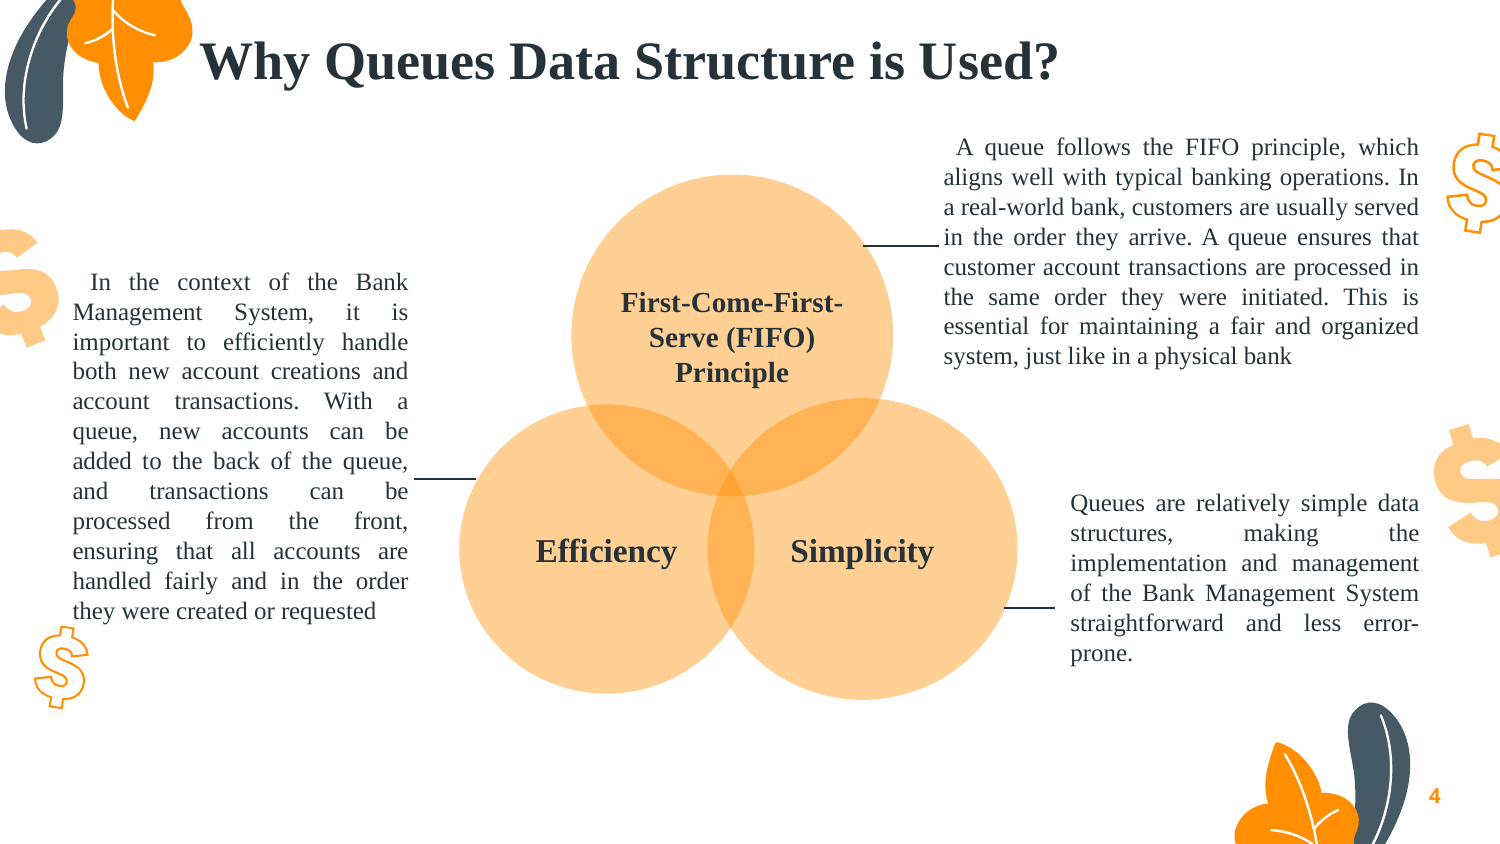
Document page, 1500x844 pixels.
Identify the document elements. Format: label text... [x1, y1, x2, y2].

text_box Simplicity [731, 398, 1018, 700]
title Why Queues Data Structure is Used? [184, 10, 1244, 91]
text_box First-Come-First-Serve (FIFO) Principle [571, 174, 894, 469]
text_box In the context of the Bank Management System, it is important to efficiently handle both new account creations and account transactions. With a queue, new accounts can be added to the back of the queue, and transactions can be processed from the front, ensuring that all accounts are handled fairly and in the order they were created or requested [57, 257, 424, 707]
text_box A queue follows the FIFO principle, which aligns well with typical banking operations. In a real-world bank, customers are usually served in the order they arrive. A queue ensures that customer account transactions are processed in the same order they were initiated. This is essential for maintaining a fair and organized system, just like in a physical bank [928, 122, 1435, 425]
slide_number 4 [1389, 764, 1480, 830]
text_box Efficiency [459, 404, 755, 694]
text_box Queues are relatively simple data structures, making the implementation and management of the Bank Management System straightforward and less error-prone. [1055, 479, 1435, 765]
